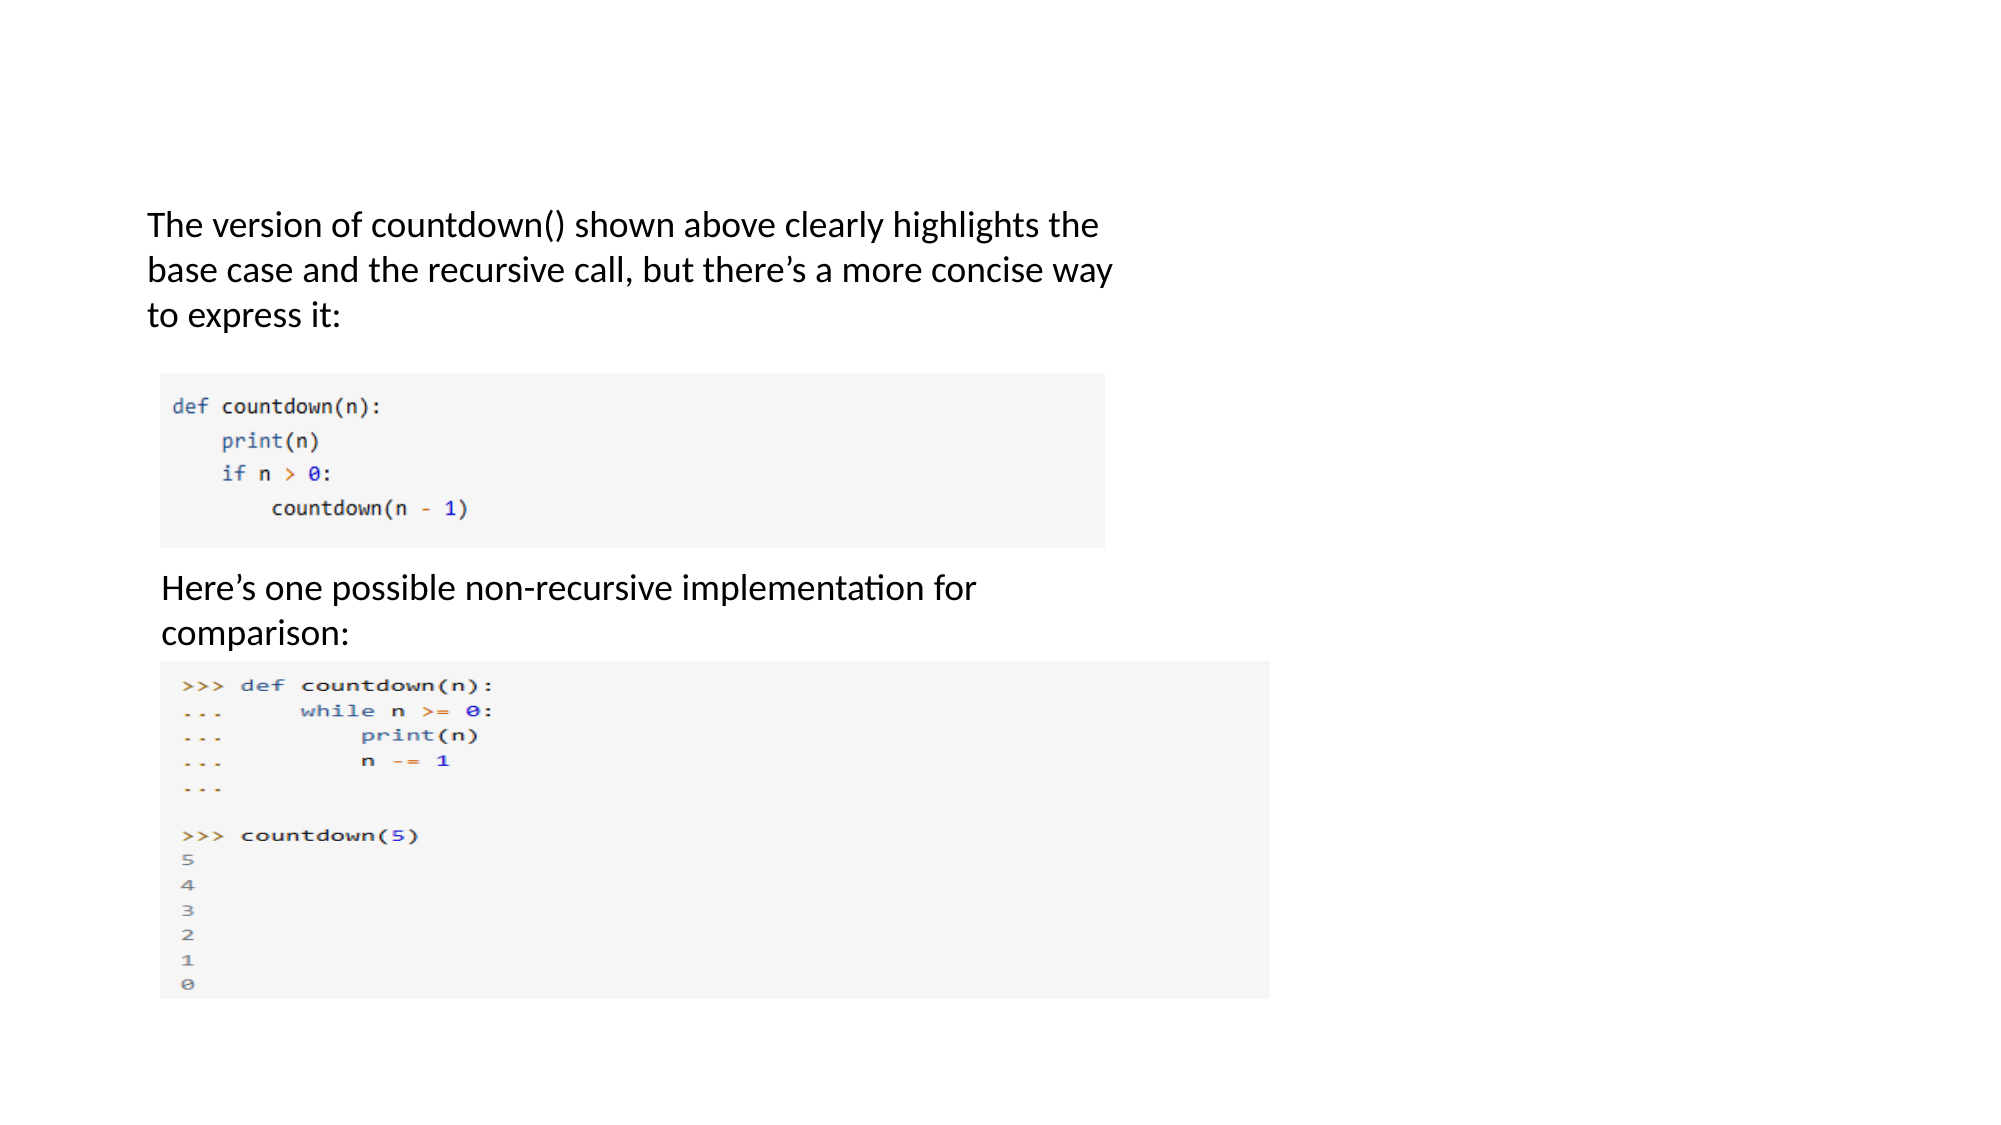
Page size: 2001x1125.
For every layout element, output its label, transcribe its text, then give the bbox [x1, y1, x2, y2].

text_box Here’s one possible non-recursive implementation for comparison: [146, 555, 1147, 661]
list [160, 373, 1105, 556]
text_box The version of countdown() shown above clearly highlights the base case and the recursive call, but there’s a more concise way to express it: [132, 192, 1133, 343]
picture [160, 661, 1270, 1000]
